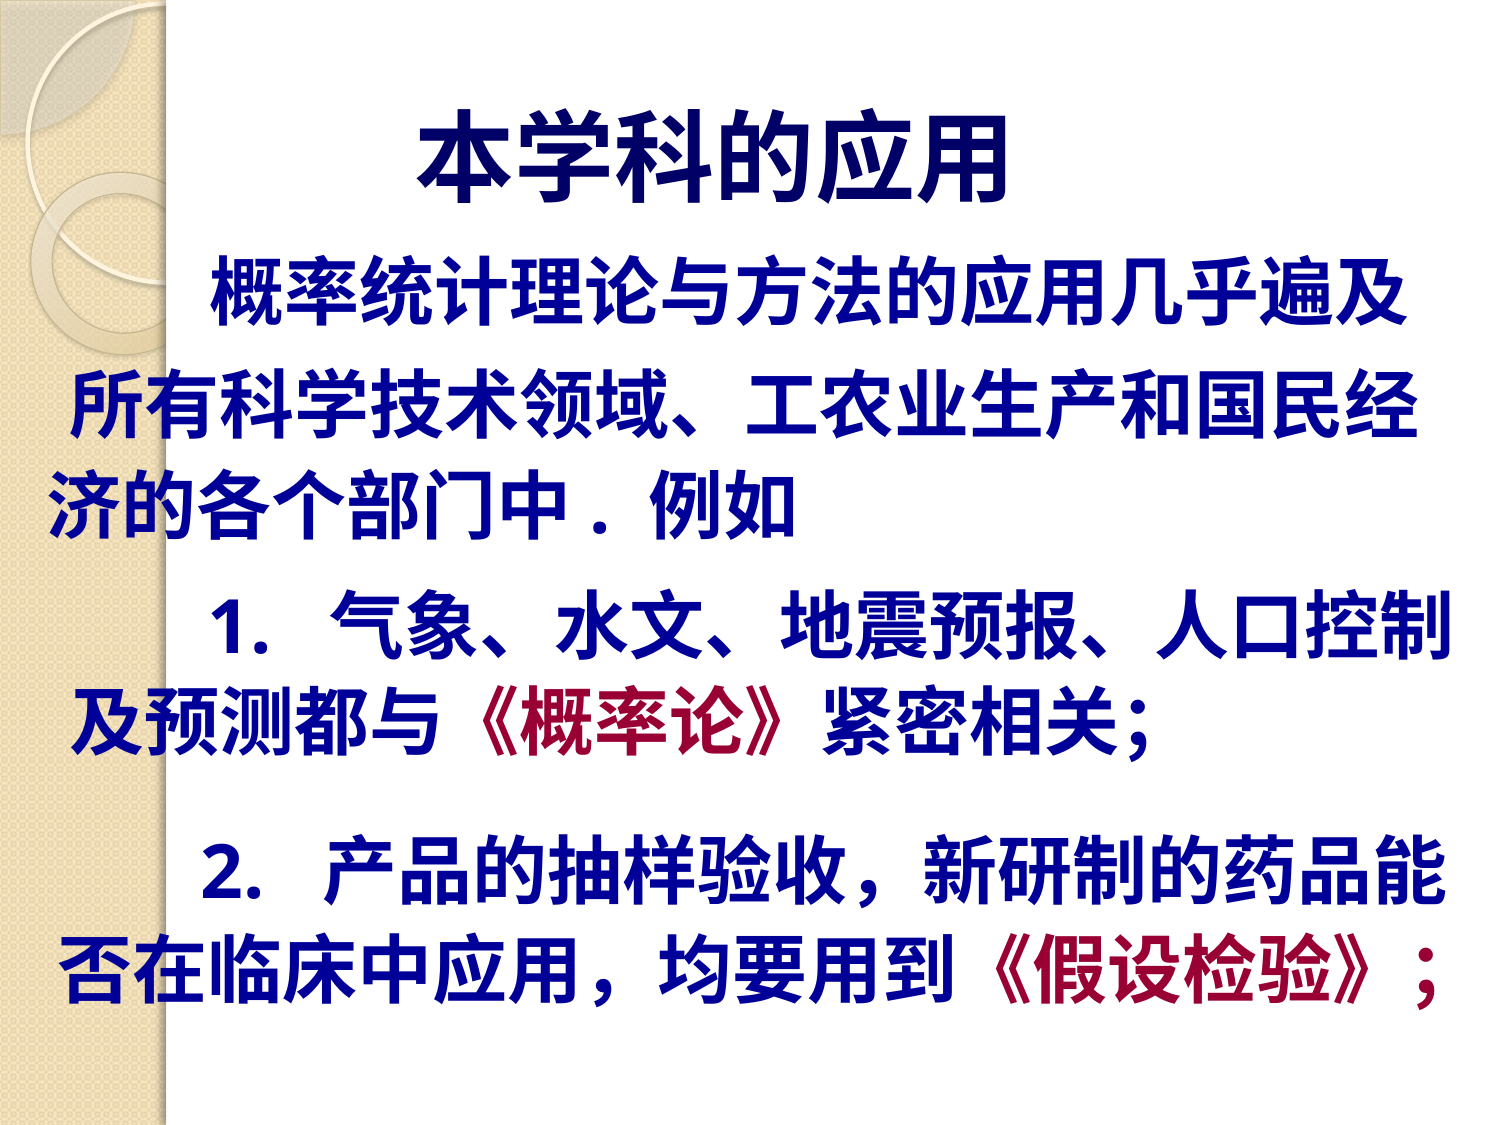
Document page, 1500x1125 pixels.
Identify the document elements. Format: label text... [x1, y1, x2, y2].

text_box 1. 气象、水文、地震预报、人口控制 [76, 571, 1470, 677]
text_box 2. 产品的抽样验收，新研制的药品能 [186, 816, 1463, 915]
text_box 及预测都与《概率论》紧密相关； [54, 666, 1210, 772]
text_box 本学科的应用 [400, 87, 1030, 223]
text_box 否在临床中应用，均要用到《假设检验》； [42, 915, 1498, 1020]
text_box 济的各个部门中. 例如 [31, 451, 814, 557]
text_box 所有科学技术领域、工农业生产和国民经 [55, 349, 1435, 455]
text_box 概率统计理论与方法的应用几乎遍及 [194, 237, 1425, 343]
